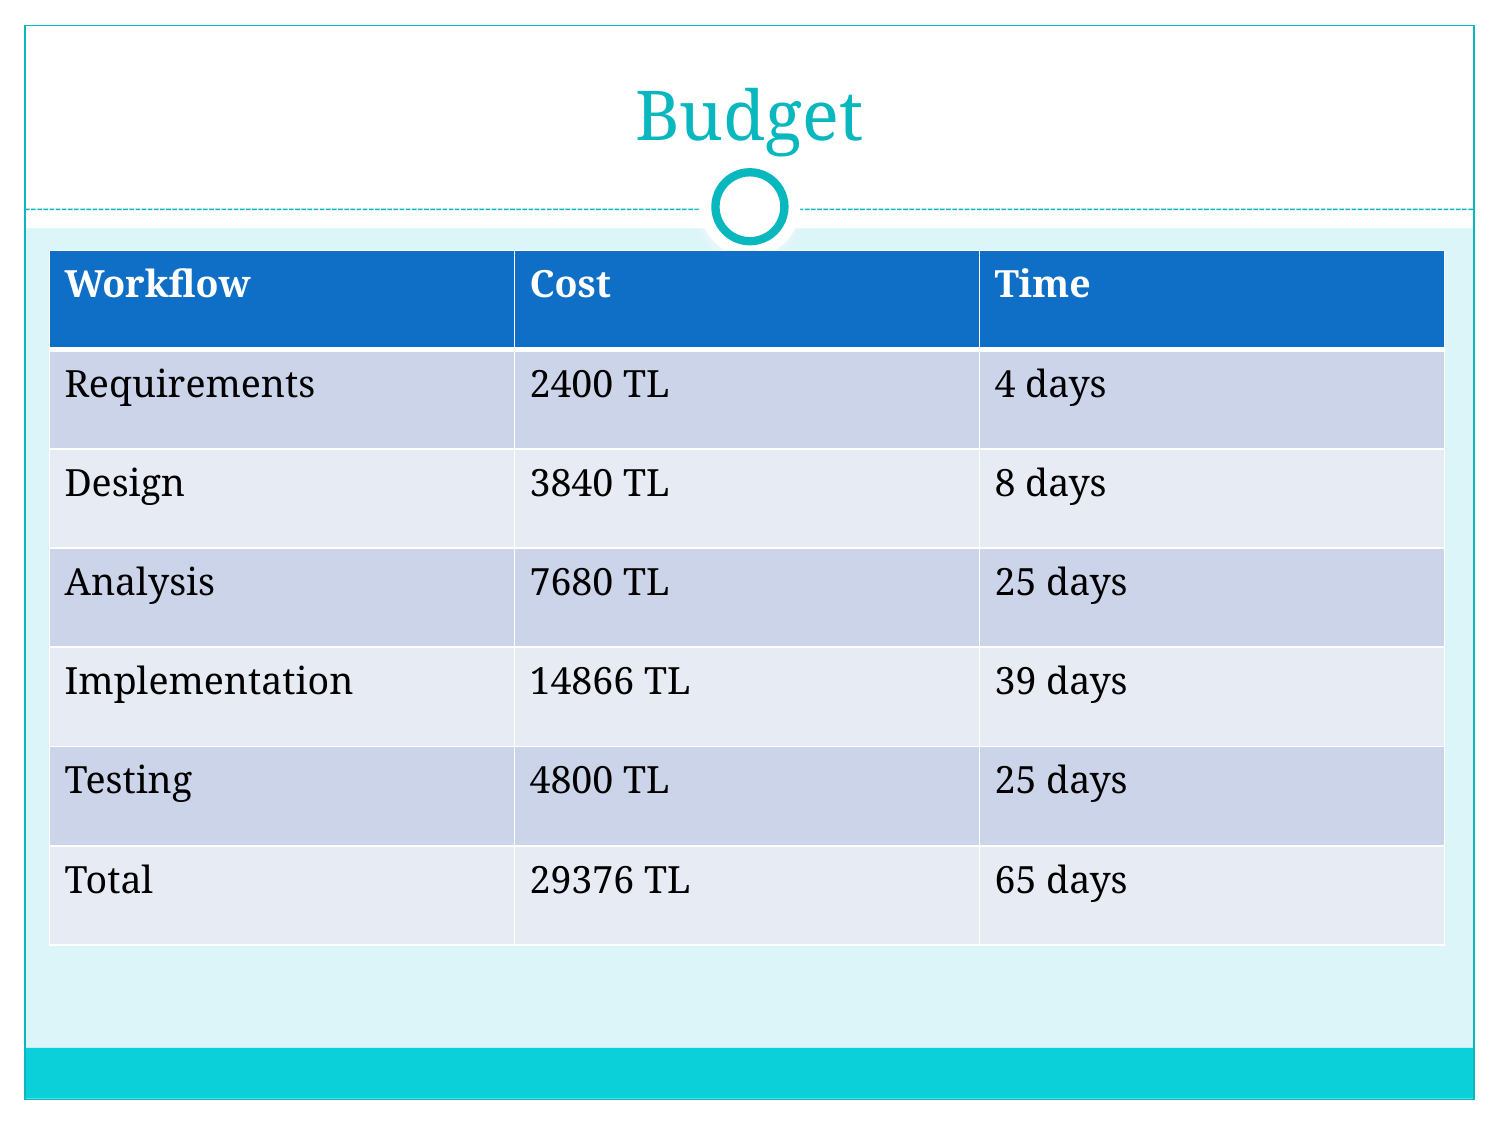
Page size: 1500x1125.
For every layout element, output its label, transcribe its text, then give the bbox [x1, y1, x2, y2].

table_cell 29376 TL [515, 847, 979, 944]
table_cell 14866 TL [515, 648, 979, 746]
table_cell 8 days [980, 450, 1444, 547]
table_cell 39 days [980, 648, 1444, 746]
table_cell 4800 TL [515, 747, 979, 845]
table_cell 25 days [980, 549, 1444, 646]
title Budget [49, 37, 1450, 162]
table_cell 4 days [980, 352, 1444, 448]
table_cell Design [50, 450, 514, 547]
table_cell Total [50, 847, 514, 944]
table_cell Implementation [50, 648, 514, 746]
table_cell 7680 TL [515, 549, 979, 646]
table_cell Requirements [50, 352, 514, 448]
table_header Cost [515, 251, 979, 347]
table_header Time [980, 251, 1444, 347]
table_cell 25 days [980, 747, 1444, 845]
table_cell 65 days [980, 847, 1444, 944]
table_cell 2400 TL [515, 352, 979, 448]
table_cell Analysis [50, 549, 514, 646]
table_cell 3840 TL [515, 450, 979, 547]
table_cell Testing [50, 747, 514, 845]
table_header Workflow [50, 251, 514, 347]
